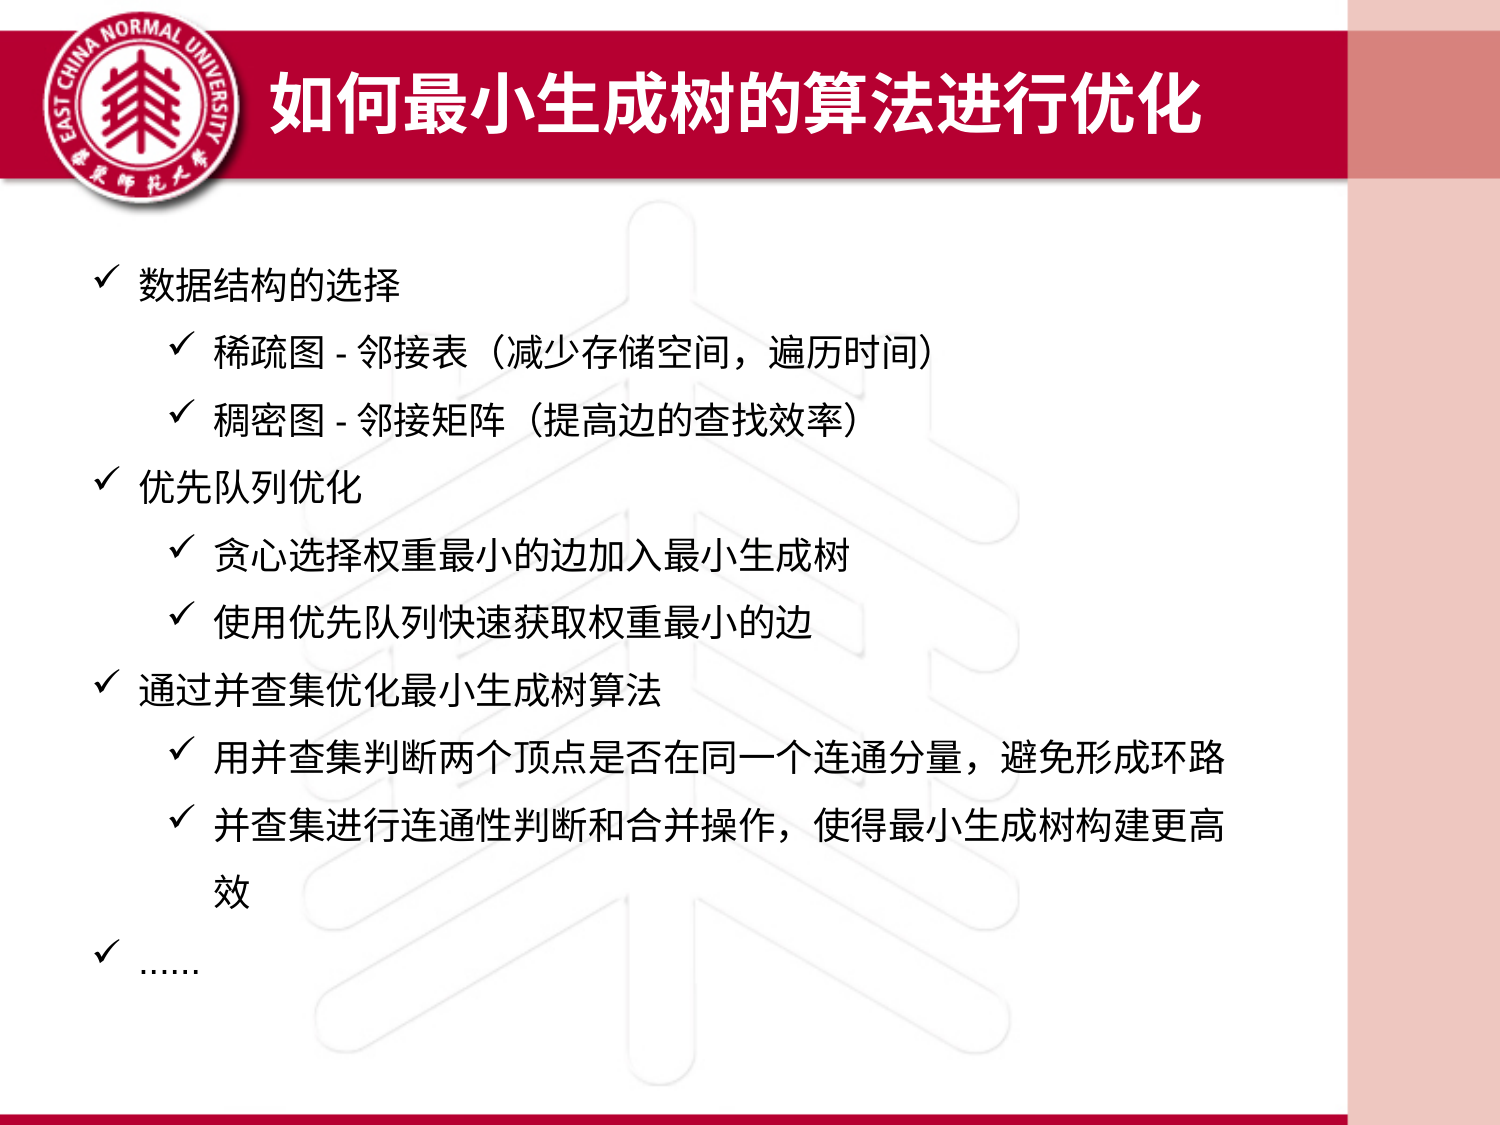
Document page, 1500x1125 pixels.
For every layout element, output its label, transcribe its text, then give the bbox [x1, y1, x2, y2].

picture [0, 0, 1500, 1125]
text_box 如何最小生成树的算法进行优化 [254, 54, 1219, 150]
text_box 数据结构的选择 稀疏图-邻接表（减少存储空间，遍历时间） 稠密图-邻接矩阵（提高边的查找效率） 优先队列优化 贪心选择权重最小的边加入最小生成树 使用优先队列快速获取权重最小的边 通过并查集优化最小生成树算法 用并查集判断两个顶点是否在同一个连通分量，避免形成环路 并查集进行连通性判断和合并操作，使得最小生成树构建更高效 ...... [76, 231, 1242, 989]
